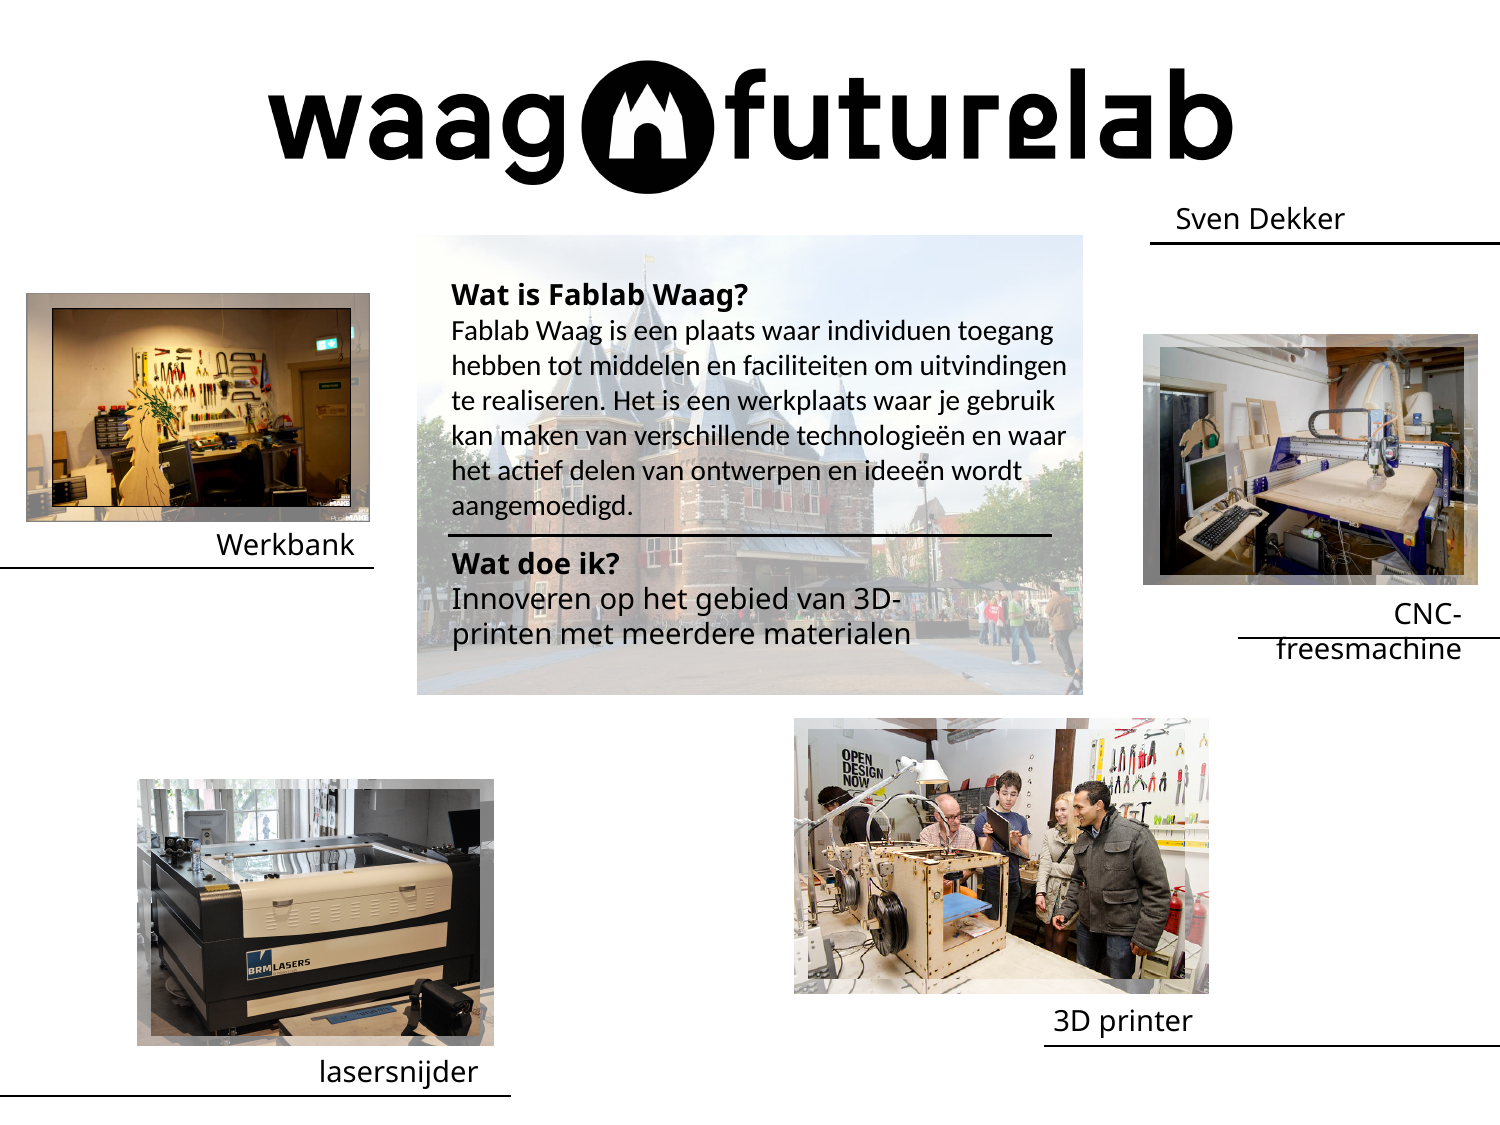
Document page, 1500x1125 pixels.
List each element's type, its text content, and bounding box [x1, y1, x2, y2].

picture [26, 292, 370, 522]
text_box lasersnijder [230, 1046, 494, 1095]
picture [417, 235, 1083, 695]
text_box 3D printer [944, 995, 1208, 1046]
text_box Werkbank [109, 522, 370, 567]
text_box CNC-freesmachine [1213, 587, 1478, 673]
text_box Sven Dekker [1160, 193, 1500, 243]
picture [137, 779, 494, 1046]
picture [261, 46, 1239, 208]
picture [794, 718, 1209, 994]
picture [1143, 334, 1478, 585]
